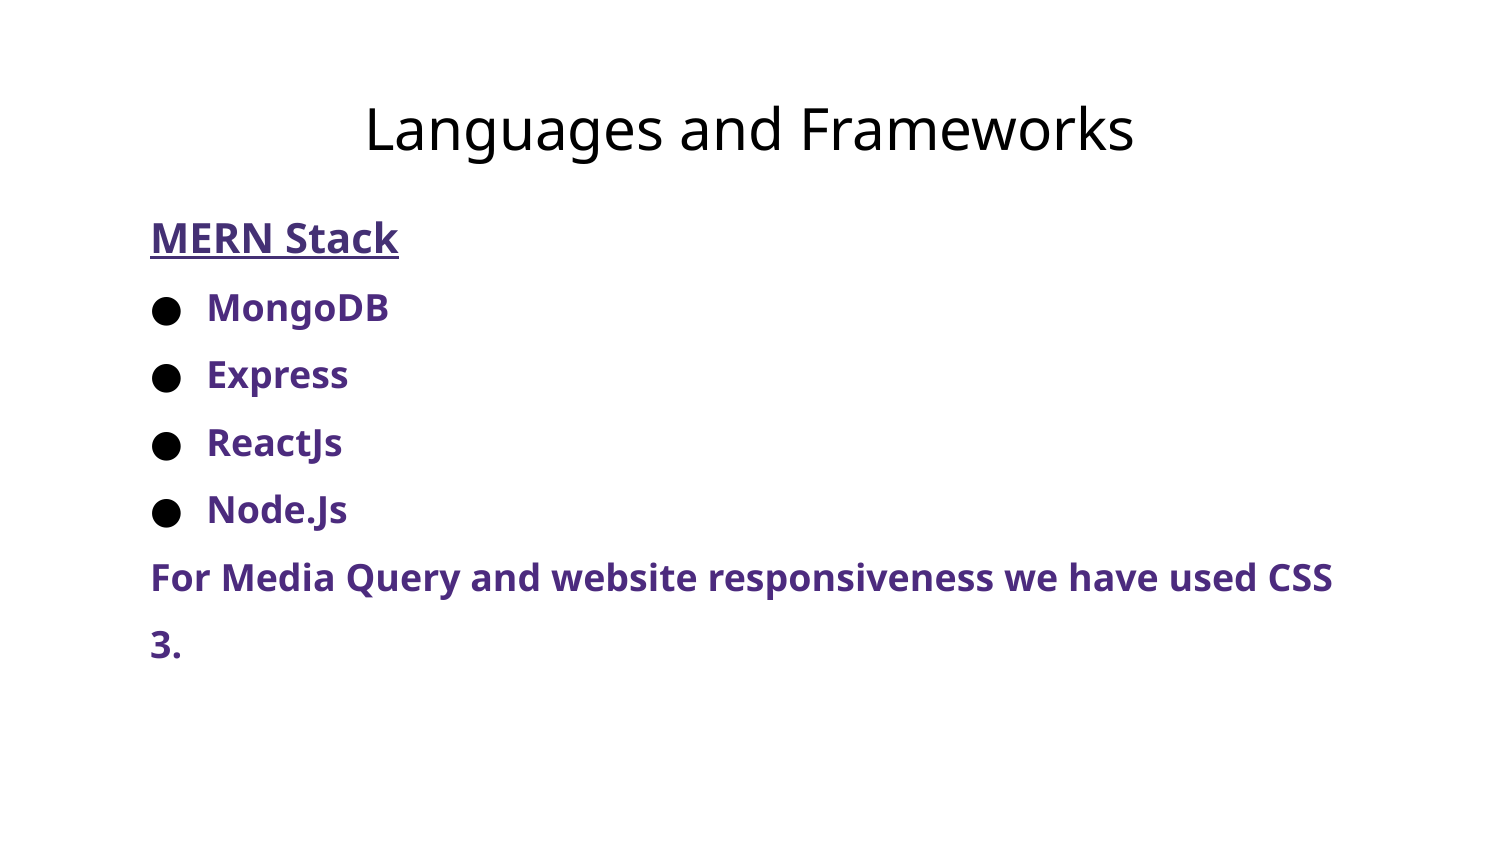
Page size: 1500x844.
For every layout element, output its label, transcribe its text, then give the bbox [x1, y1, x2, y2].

list MERN Stack MongoDB Express ReactJs Node.Js For Media Query and website responsiveness we have used CSS 3. [116, 189, 1384, 756]
title Languages and Frameworks [116, 88, 1384, 167]
